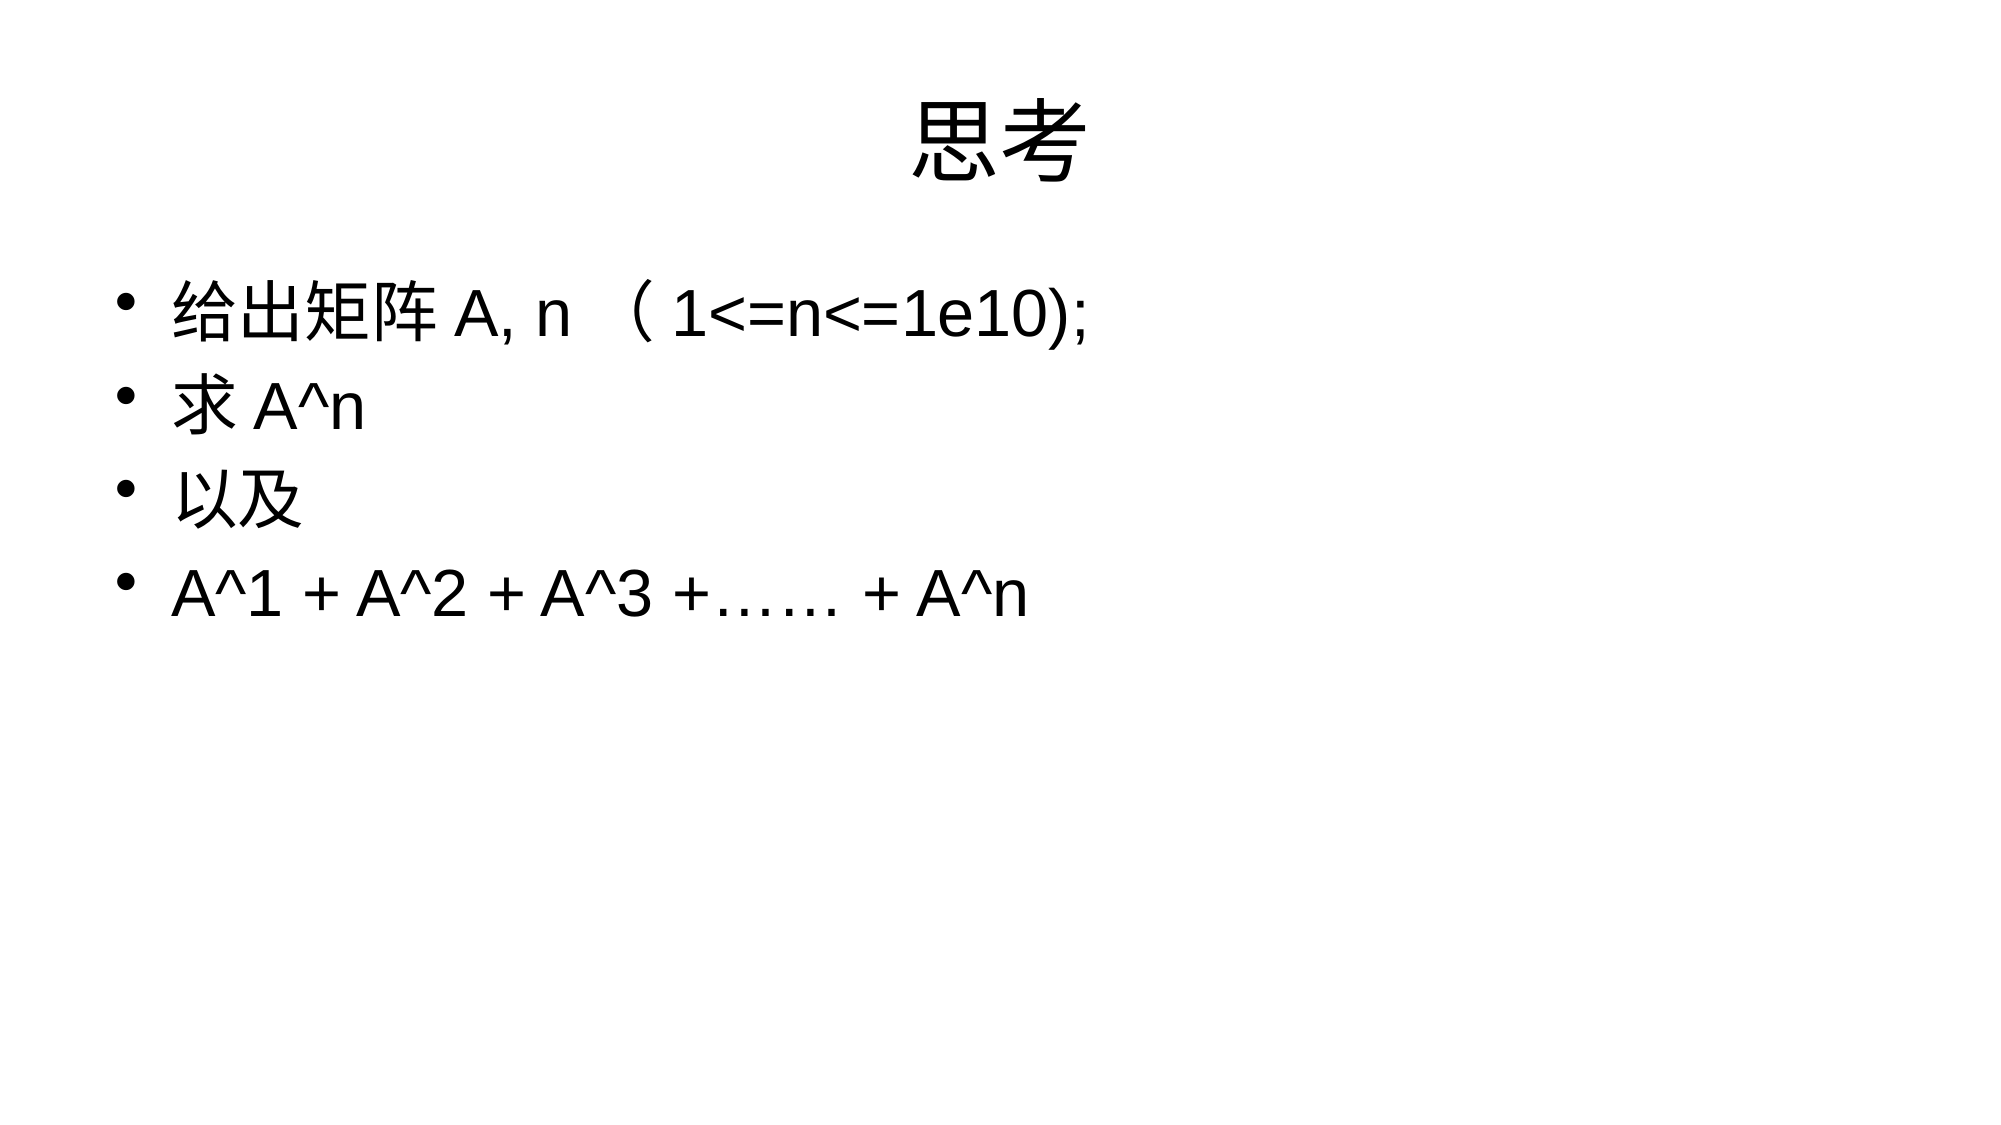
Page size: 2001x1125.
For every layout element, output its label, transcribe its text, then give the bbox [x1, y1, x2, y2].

list 给出矩阵A, n（1<=n<=1e10); 求A^n 以及 A^1 + A^2 + A^3 +…… + A^n [99, 262, 1900, 1005]
title 思考 [99, 45, 1900, 233]
